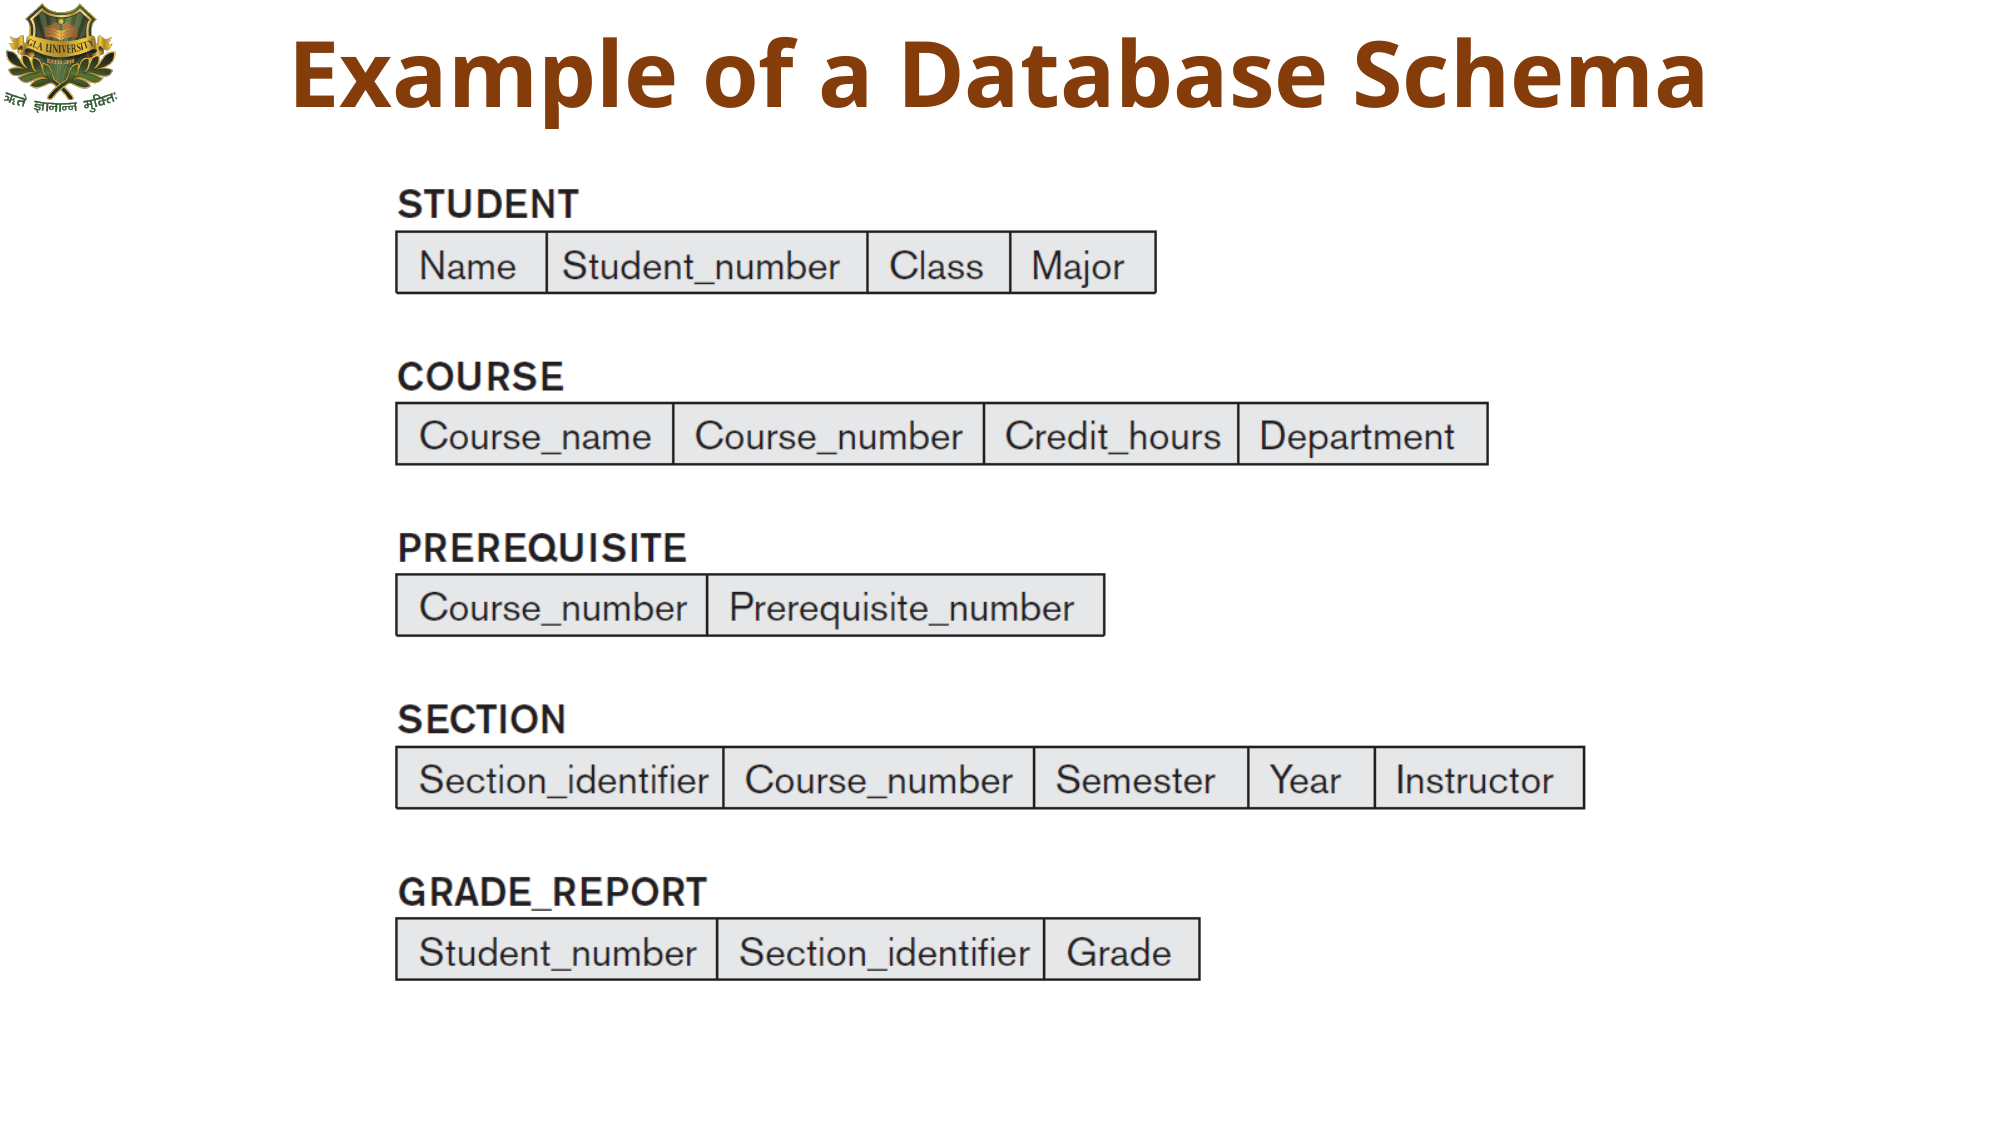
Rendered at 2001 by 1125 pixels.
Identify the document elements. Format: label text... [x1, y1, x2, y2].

picture [4, 3, 117, 113]
title Example of a Database Schema [137, 3, 1863, 153]
picture [374, 173, 1602, 999]
